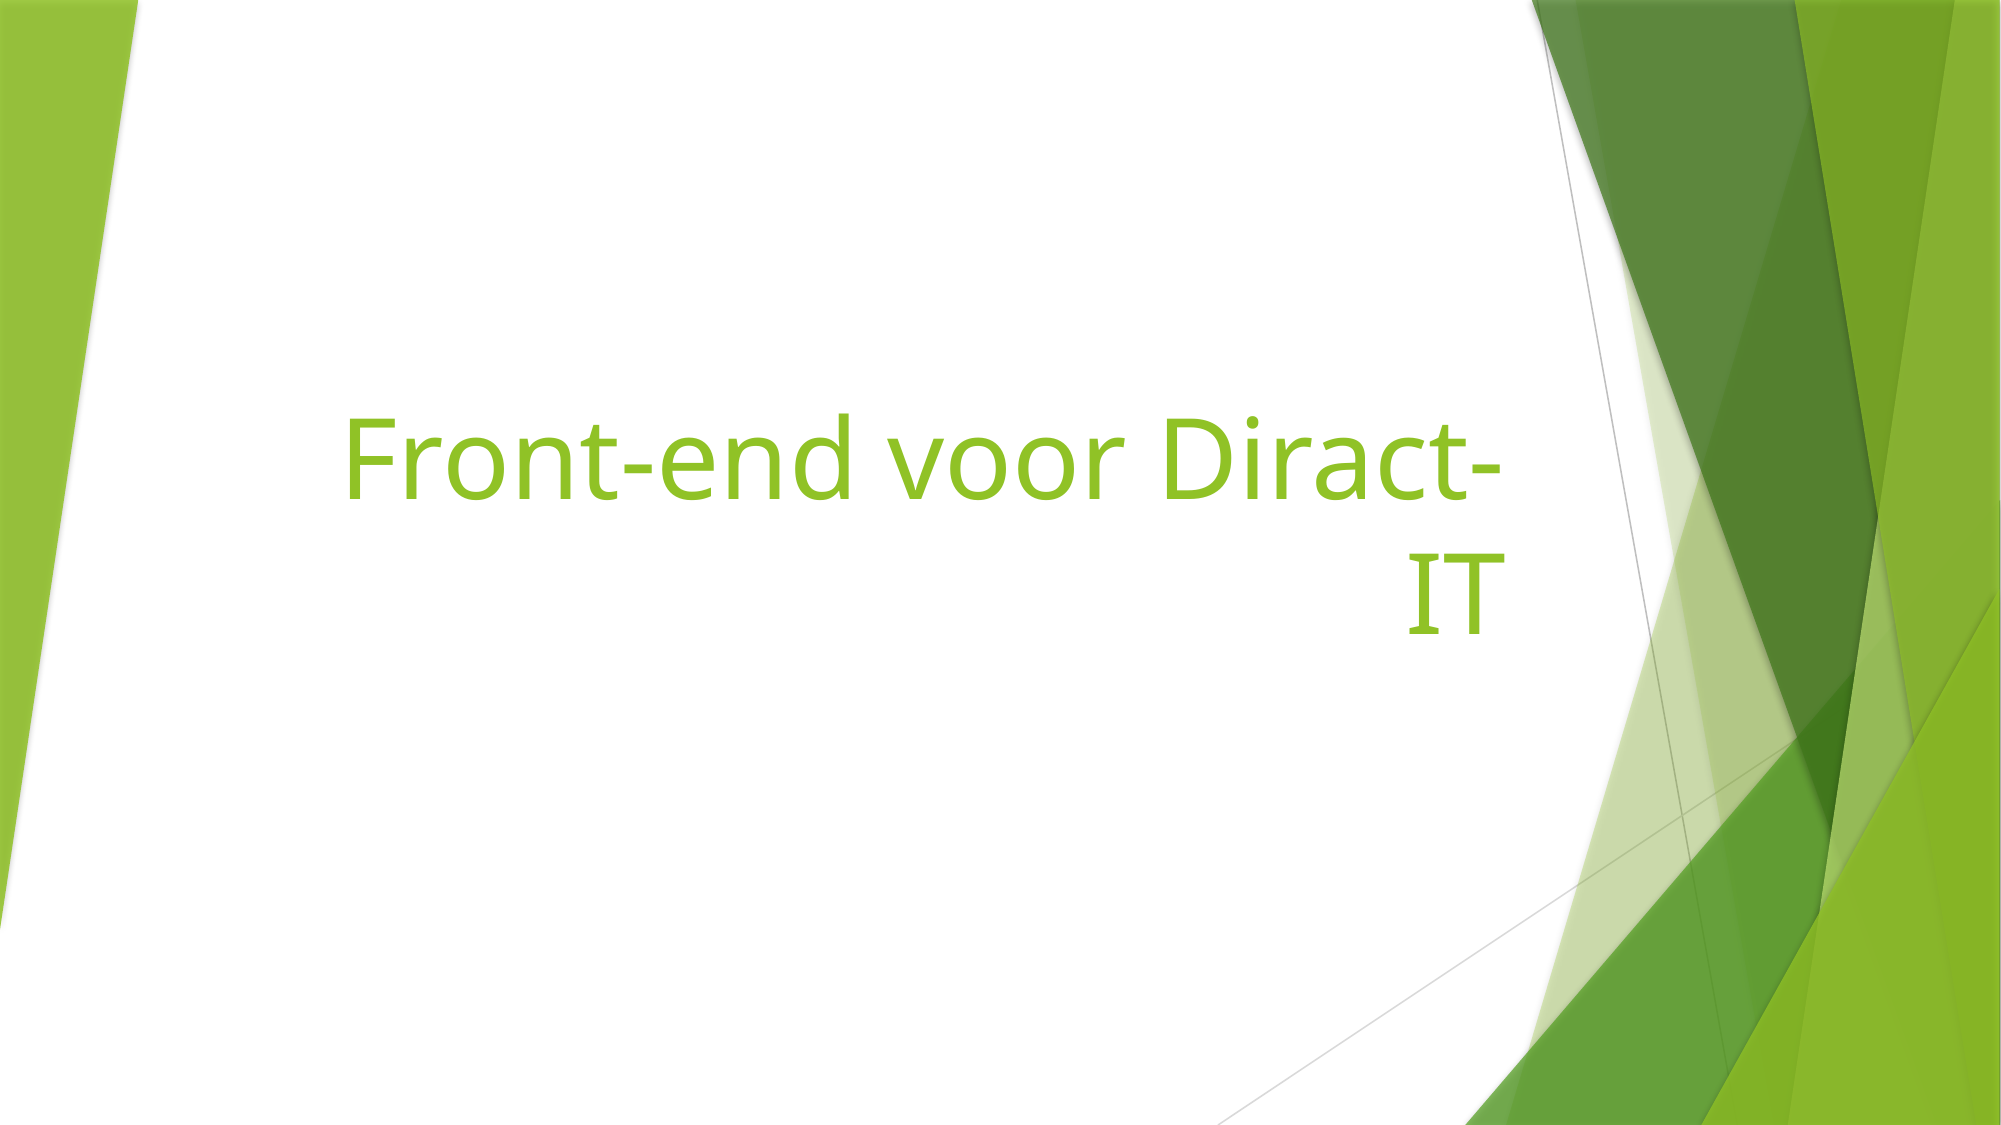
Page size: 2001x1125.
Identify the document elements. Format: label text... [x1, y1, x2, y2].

title Front-end voor Diract-IT [247, 394, 1522, 665]
